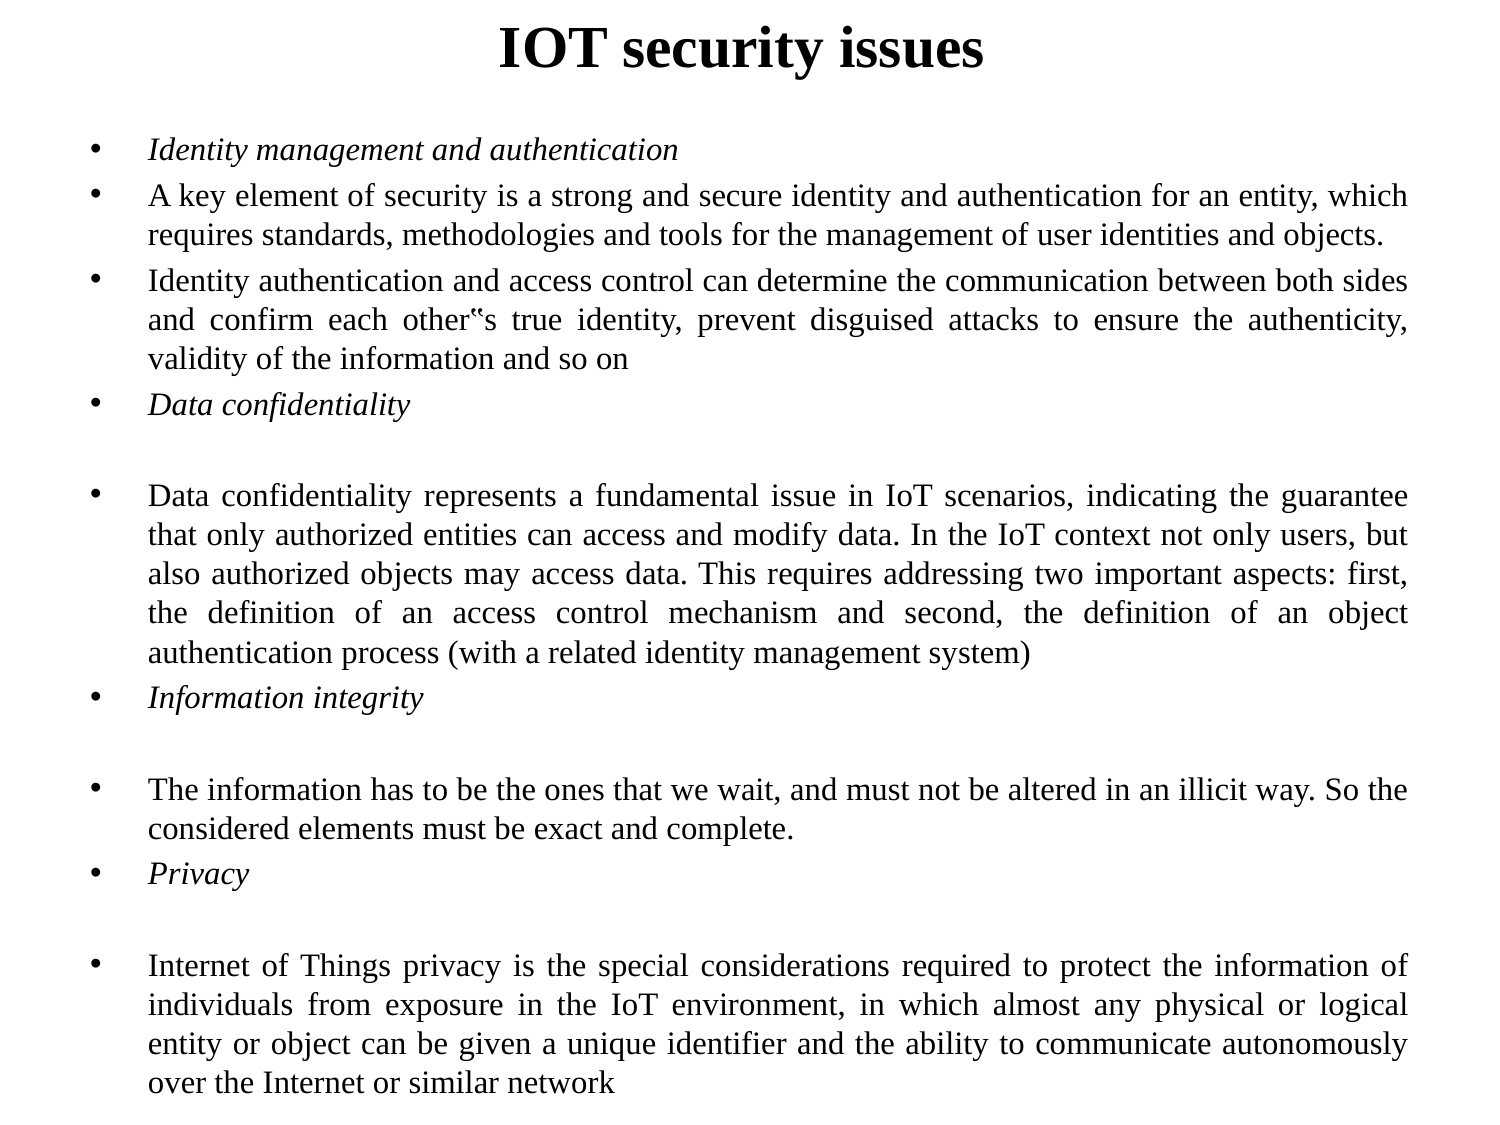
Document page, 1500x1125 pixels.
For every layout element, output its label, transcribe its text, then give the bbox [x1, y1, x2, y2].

title IOT security issues [75, 0, 1425, 75]
list Identity management and authentication A key element of security is a strong and secure identity and authentication for an entity, which requires standards, methodologies and tools for the management of user identities and objects. Identity authentication and access control can determine the communication between both sides and confirm each other‟s true identity, prevent disguised attacks to ensure the authenticity, validity of the information and so on Data confidentiality Data confidentiality represents a fundamental issue in IoT scenarios, indicating the guarantee that only authorized entities can access and modify data. In the IoT context not only users, but also authorized objects may access data. This requires addressing two important aspects: first, the definition of an access control mechanism and second, the definition of an object authentication process (with a related identity management system) Information integrity The information has to be the ones that we wait, and must not be altered in an illicit way. So the considered elements must be exact and complete. Privacy Internet of Things privacy is the special considerations required to protect the information of individuals from exposure in the IoT environment, in which almost any physical or logical entity or object can be given a unique identifier and the ability to communicate autonomously over the Internet or similar network [75, 75, 1425, 1125]
